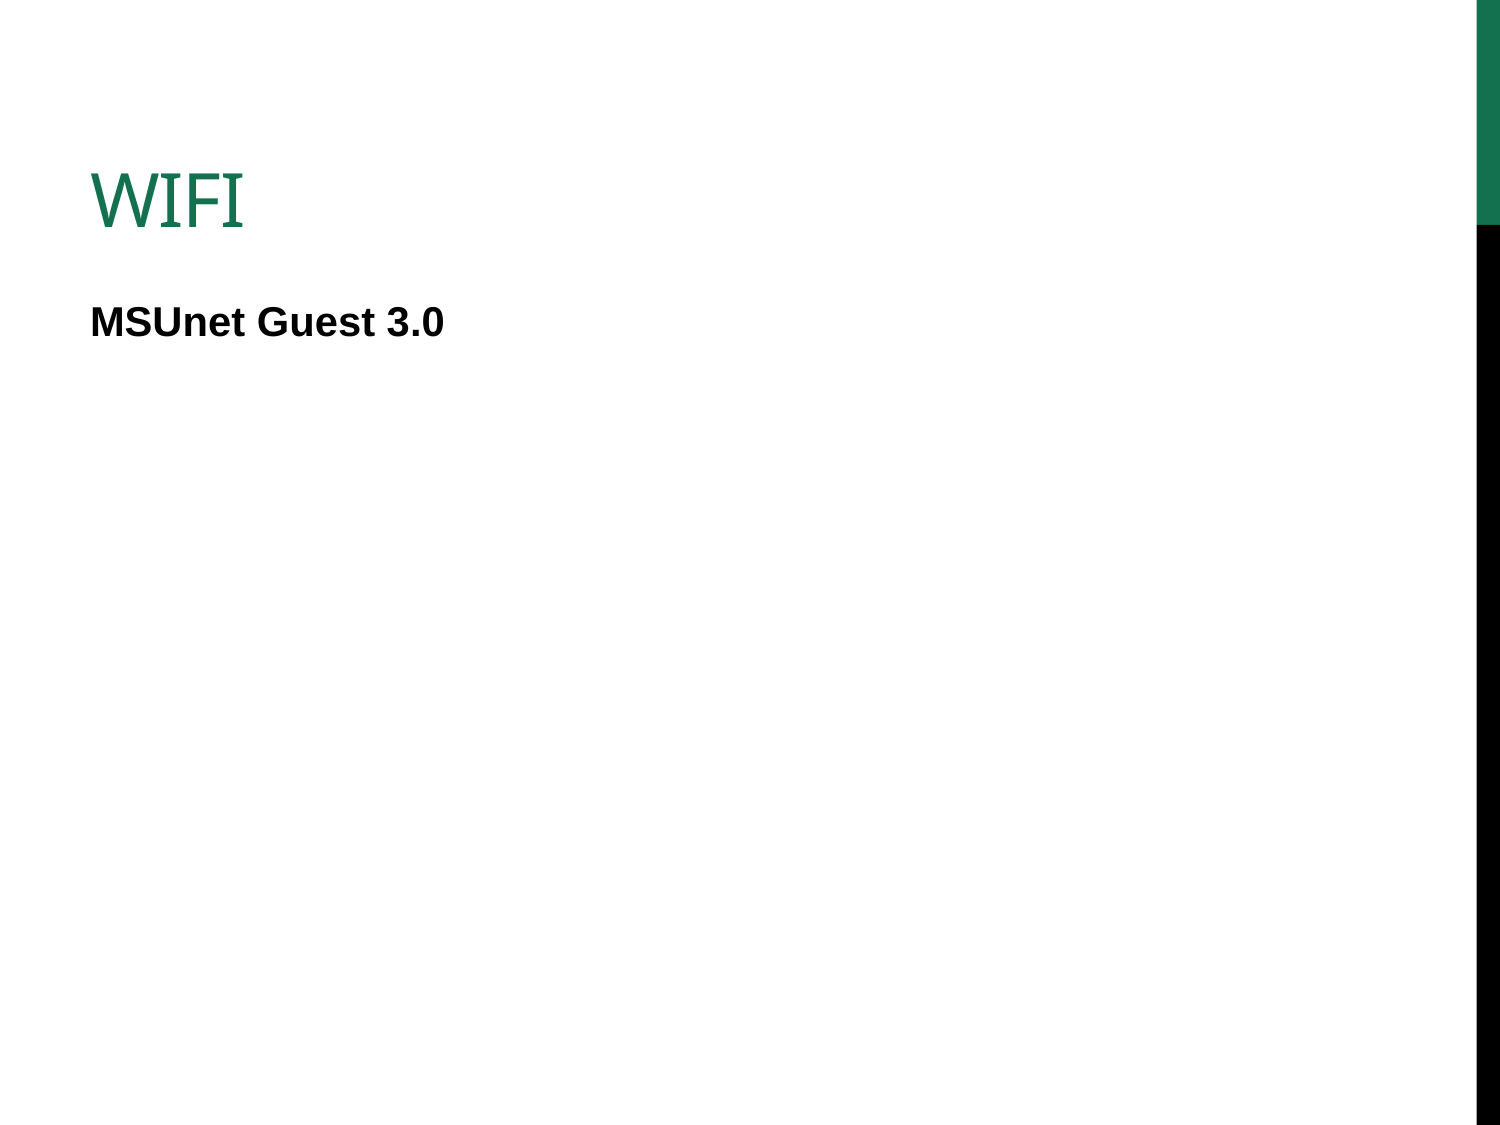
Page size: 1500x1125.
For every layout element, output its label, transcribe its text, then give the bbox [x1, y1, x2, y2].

title WIFI [75, 25, 1025, 250]
list MSUnet Guest 3.0 [75, 287, 1325, 1005]
